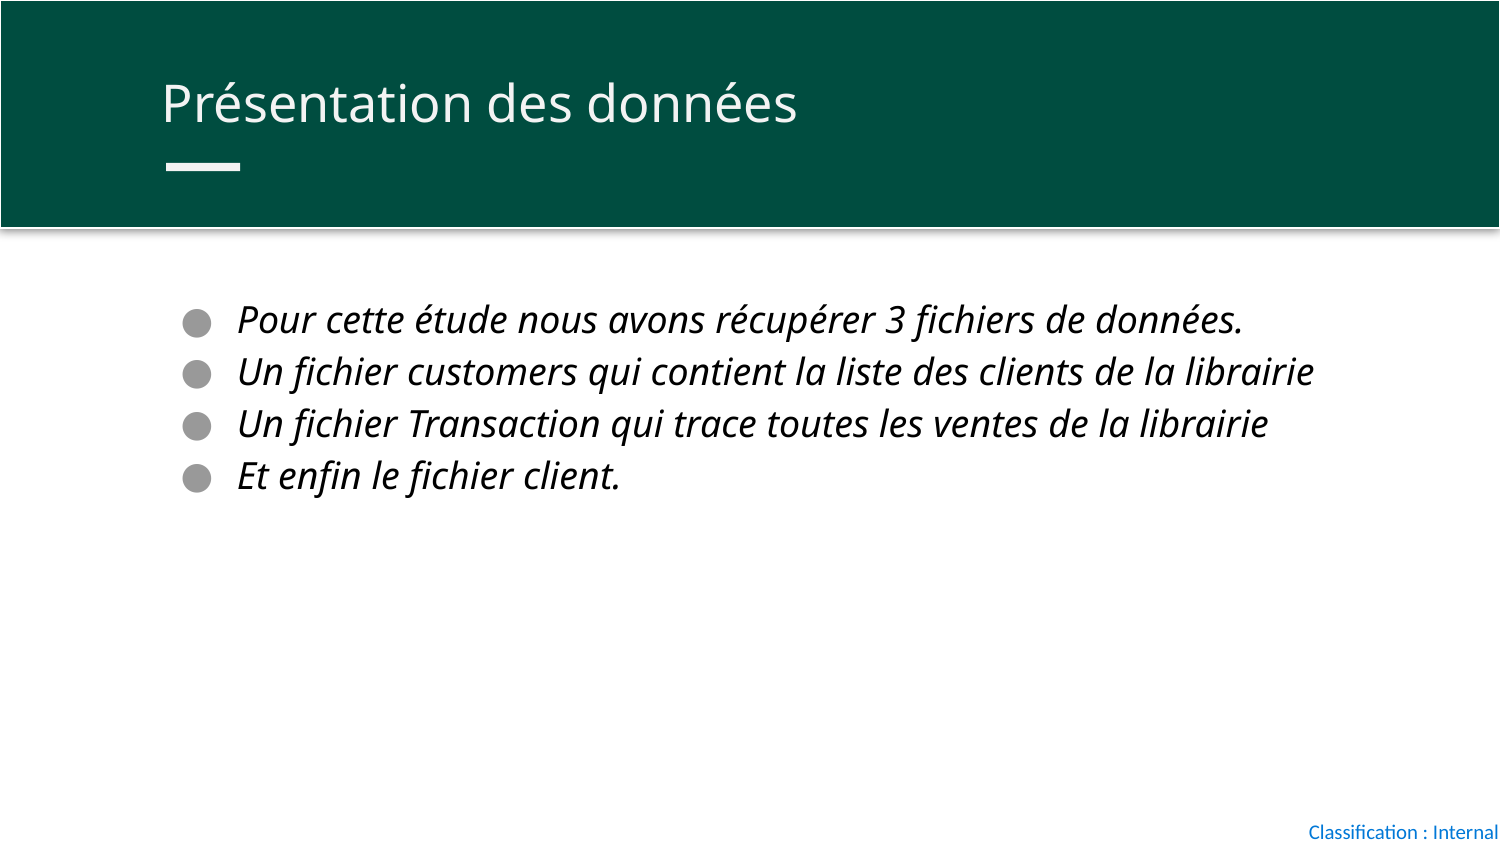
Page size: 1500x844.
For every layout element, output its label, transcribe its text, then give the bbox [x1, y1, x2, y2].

text_box [0, 0, 1500, 228]
text_box [166, 162, 241, 172]
list Pour cette étude nous avons récupérer 3 fichiers de données. Un fichier customers qui contient la liste des clients de la librairie Un fichier Transaction qui trace toutes les ventes de la librairie Et enfin le fichier client. [146, 274, 1500, 596]
text_box Présentation des données [146, 55, 1500, 150]
